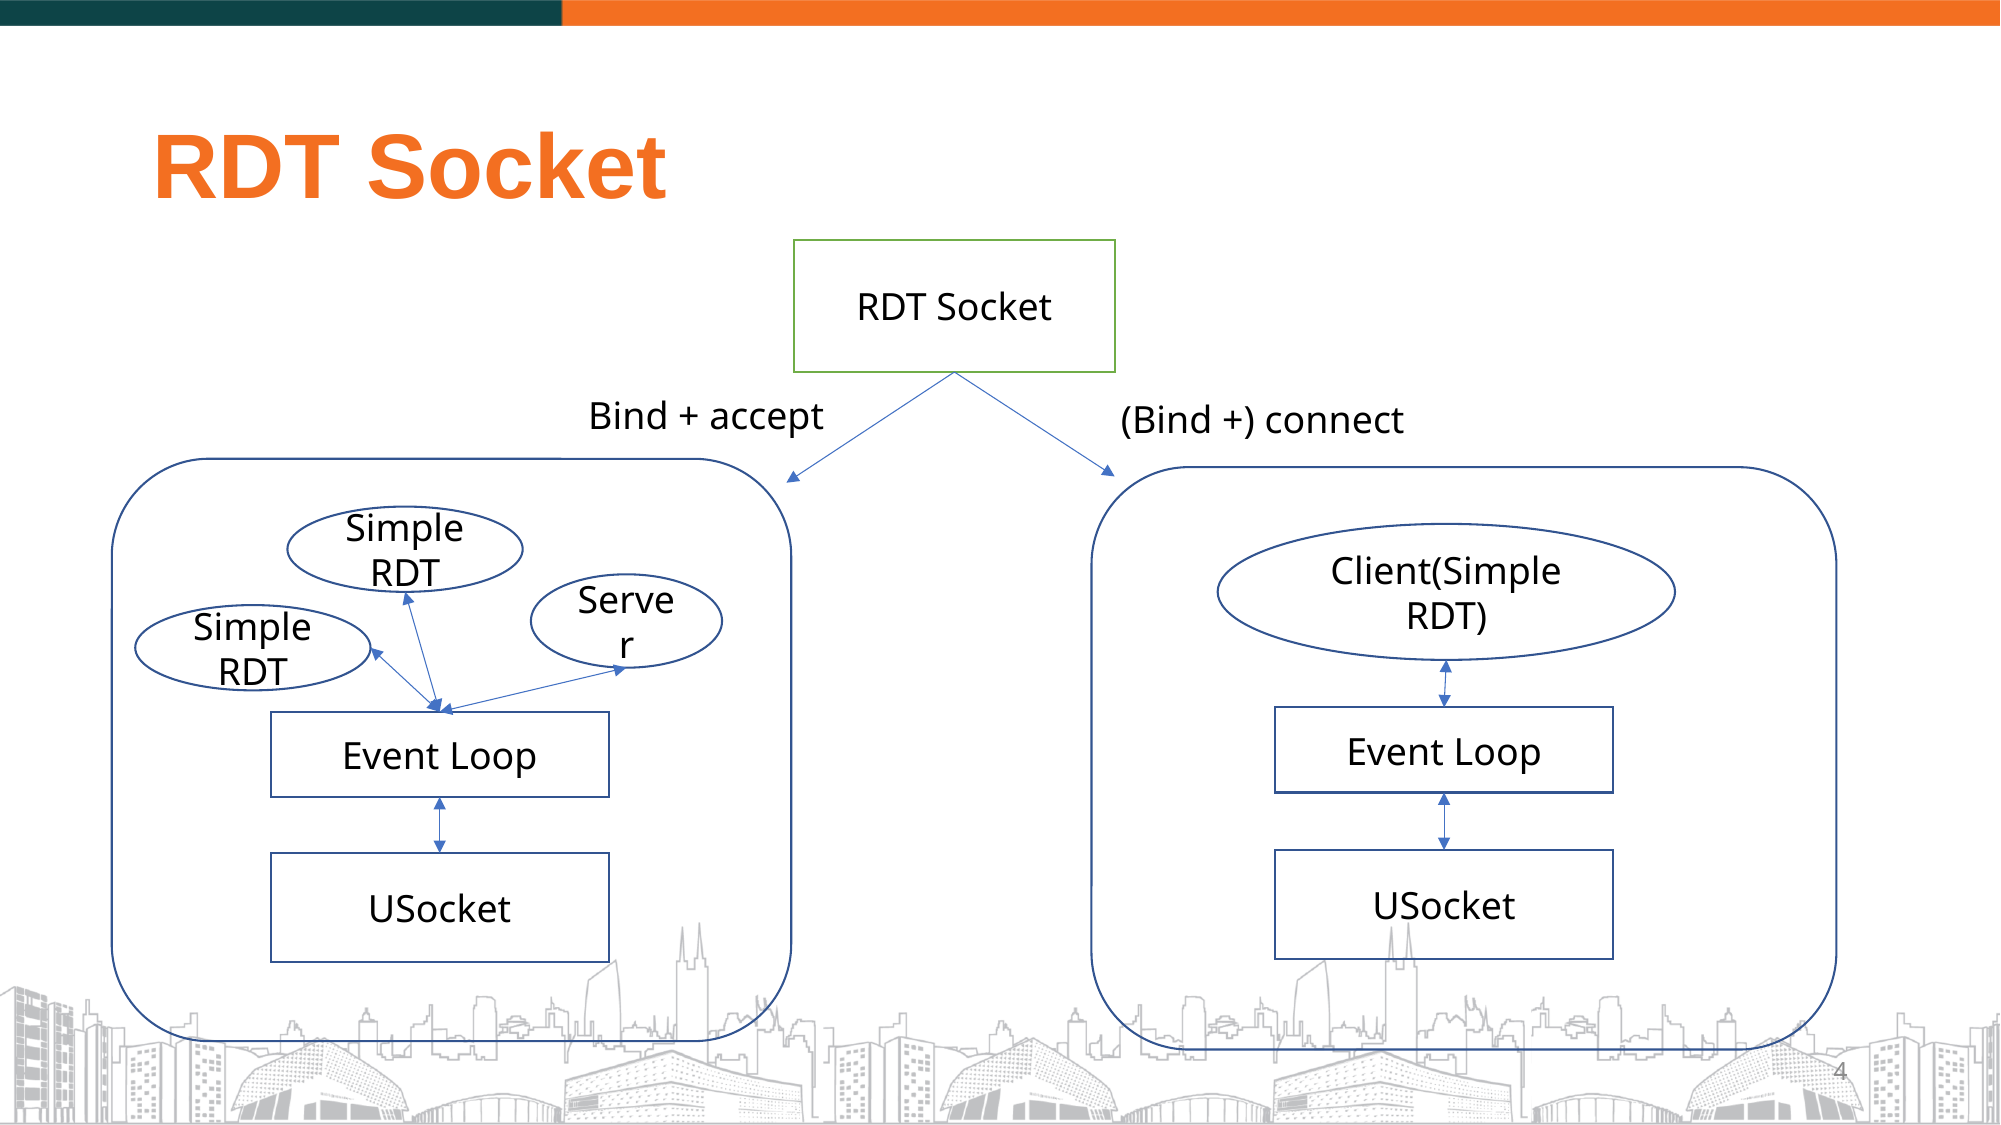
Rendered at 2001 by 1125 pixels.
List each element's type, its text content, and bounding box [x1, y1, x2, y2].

picture [0, 906, 2000, 1125]
title RDT Socket [137, 59, 1863, 278]
text_box Event Loop [1274, 706, 1614, 794]
slide_number 4 [1412, 1042, 1863, 1103]
picture [0, 0, 2000, 26]
text_box [1090, 466, 1838, 1051]
text_box Event Loop [270, 711, 610, 798]
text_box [370, 647, 440, 712]
text_box Simple RDT [134, 604, 372, 692]
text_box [405, 591, 440, 647]
text_box Client(Simple RDT) [1216, 522, 1677, 661]
text_box Bind + accept [573, 385, 786, 445]
text_box (Bind +) connect [1115, 388, 1420, 449]
text_box Server [529, 573, 724, 669]
text_box Simple RDT [286, 505, 524, 593]
text_box USocket [270, 852, 610, 963]
text_box [110, 457, 793, 1043]
text_box RDT Socket [793, 239, 1116, 373]
text_box USocket [1274, 849, 1614, 960]
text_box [440, 667, 627, 712]
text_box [786, 371, 955, 483]
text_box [954, 371, 1115, 477]
